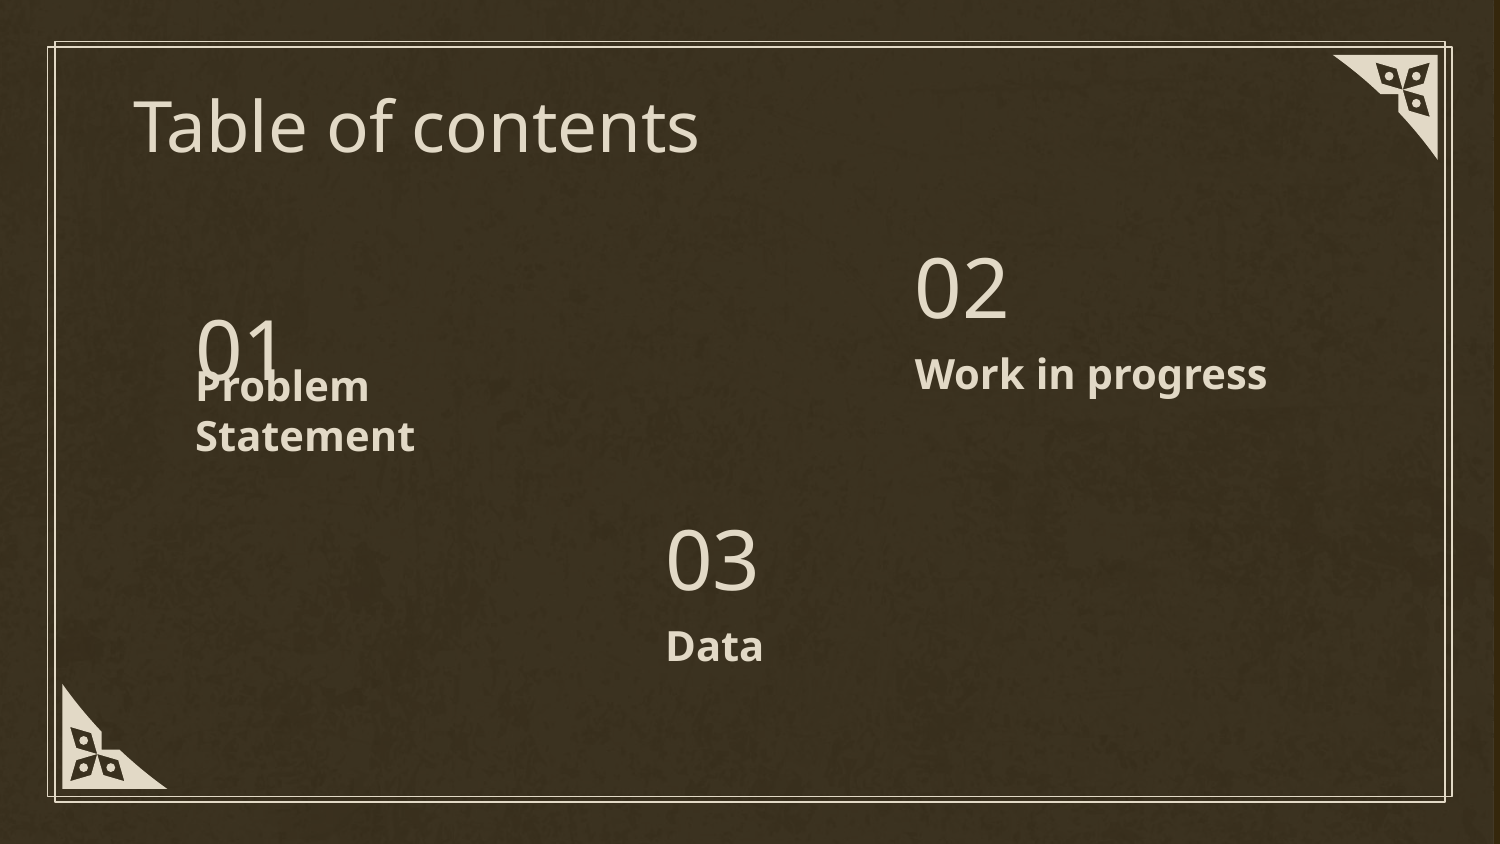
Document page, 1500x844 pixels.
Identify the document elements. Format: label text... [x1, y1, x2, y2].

title 03 [650, 524, 831, 622]
title Data [650, 609, 1070, 685]
title Table of contents [118, 67, 1382, 172]
title Work in progress [899, 337, 1320, 413]
title Problem Statement [180, 399, 601, 475]
title 01 [180, 314, 361, 413]
title 02 [899, 252, 1081, 351]
